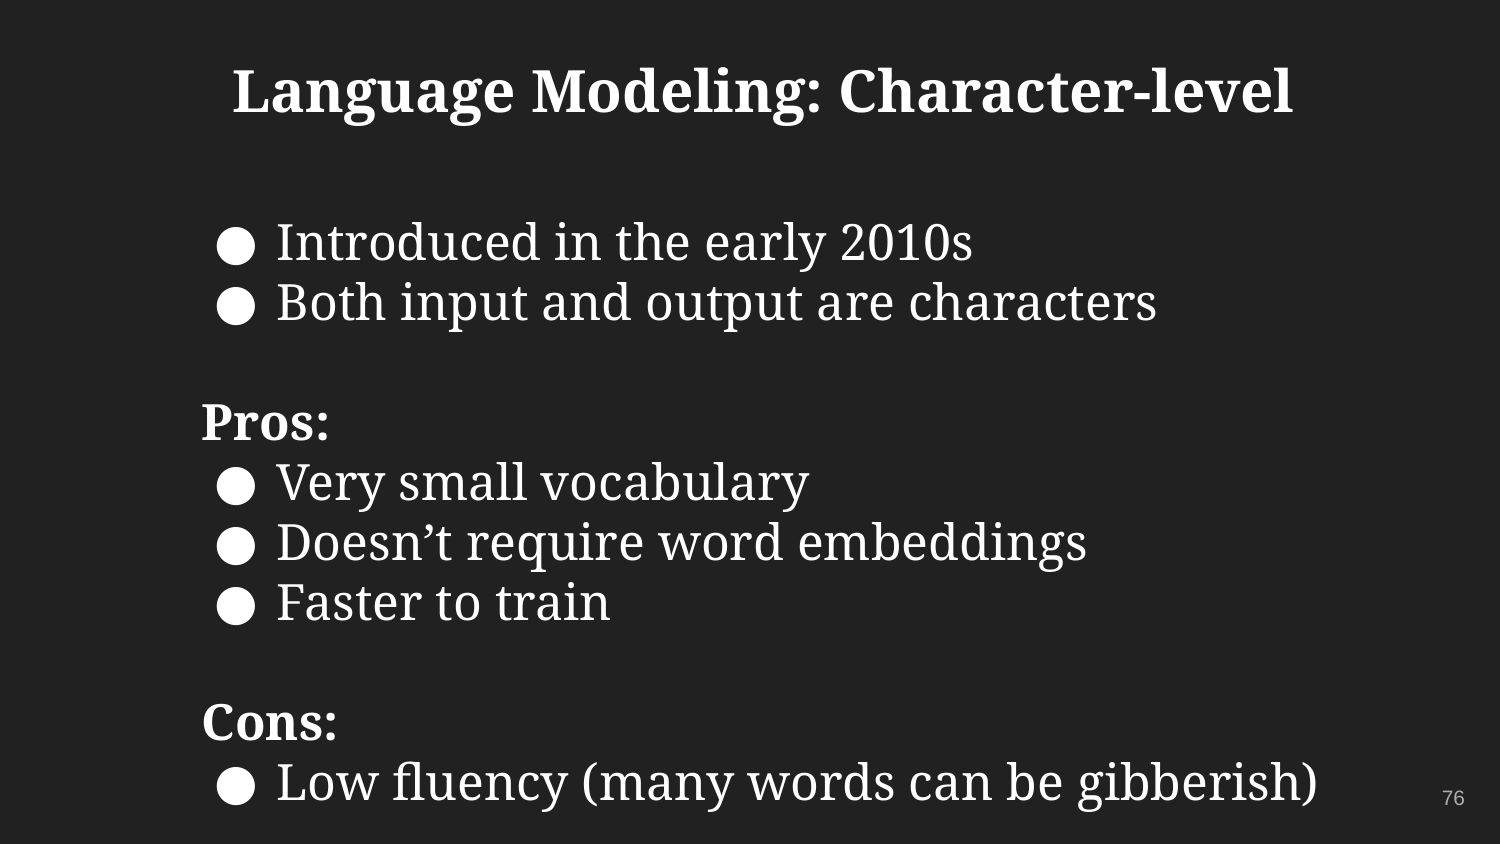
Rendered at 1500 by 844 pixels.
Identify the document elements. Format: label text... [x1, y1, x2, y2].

title Language Modeling: Character-level [99, 38, 1428, 164]
text_box Introduced in the early 2010s Both input and output are characters Pros: Very small vocabulary Doesn’t require word embeddings Faster to train Cons: Low fluency (many words can be gibberish) [186, 195, 1341, 788]
slide_number ‹#› [1389, 764, 1480, 830]
